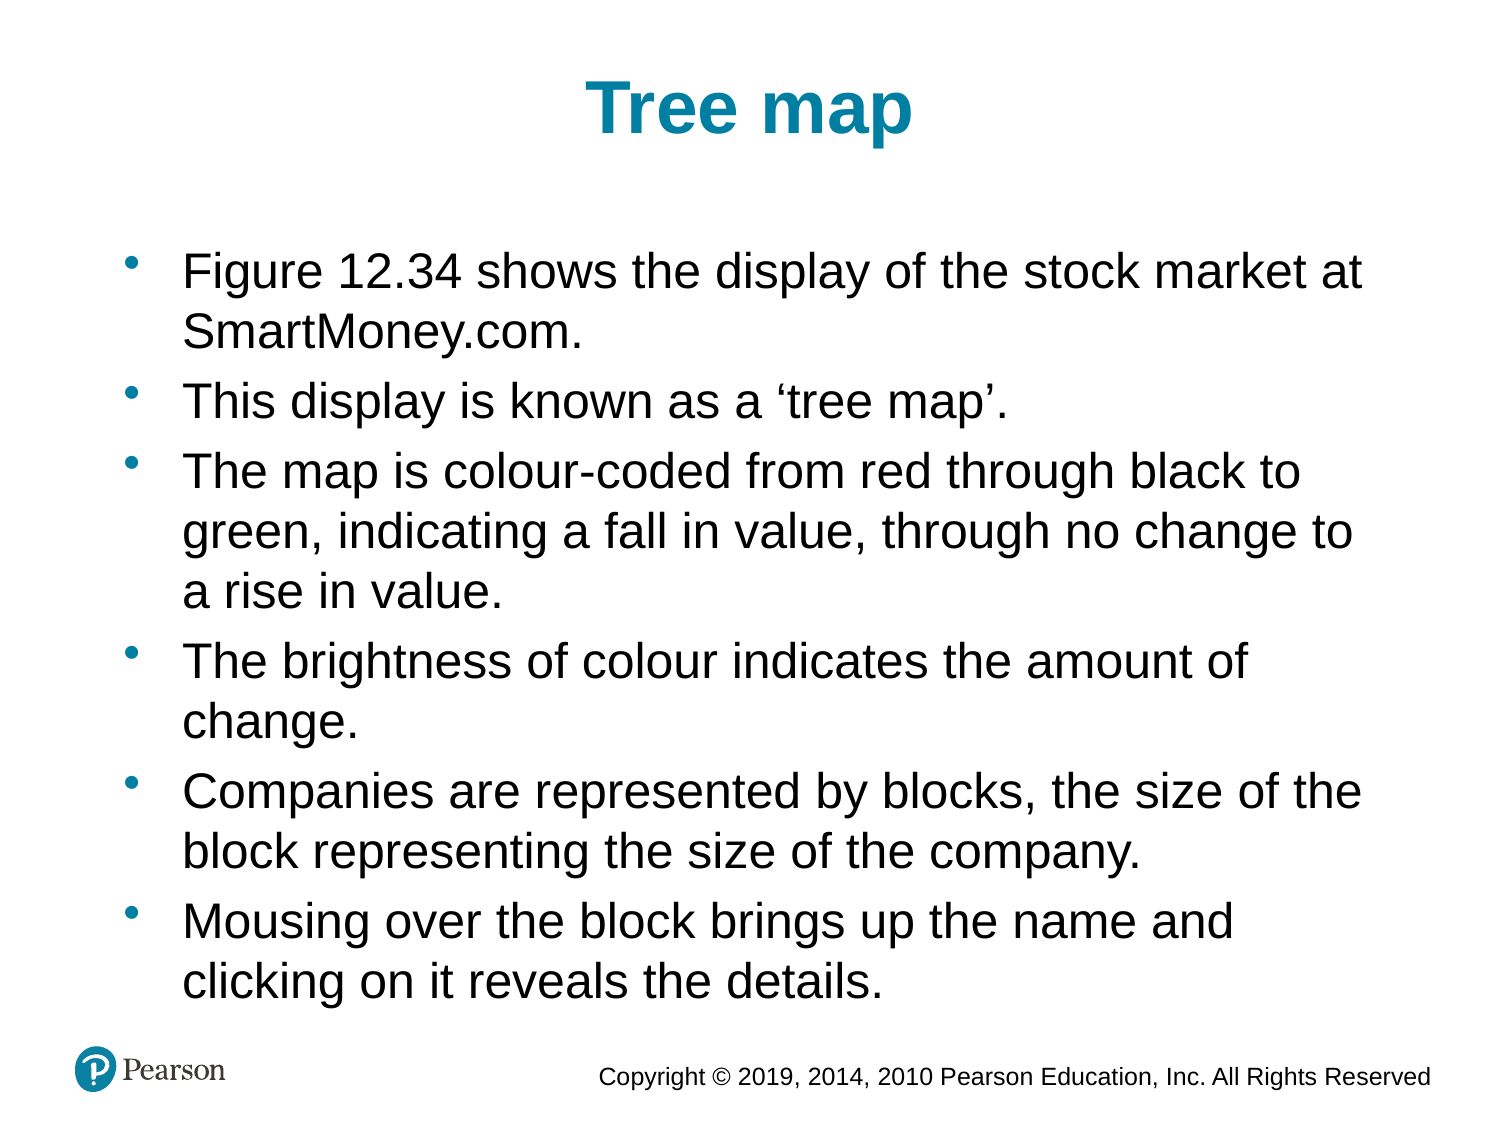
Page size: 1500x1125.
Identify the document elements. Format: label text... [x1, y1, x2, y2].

list Figure 12.34 shows the display of the stock market at SmartMoney.com. This display is known as a ‘tree map’. The map is colour-coded from red through black to green, indicating a fall in value, through no change to a rise in value. The brightness of colour indicates the amount of change. Companies are represented by blocks, the size of the block representing the size of the company. Mousing over the block brings up the name and clicking on it reveals the details. [108, 230, 1403, 1022]
title Tree map [103, 37, 1397, 169]
